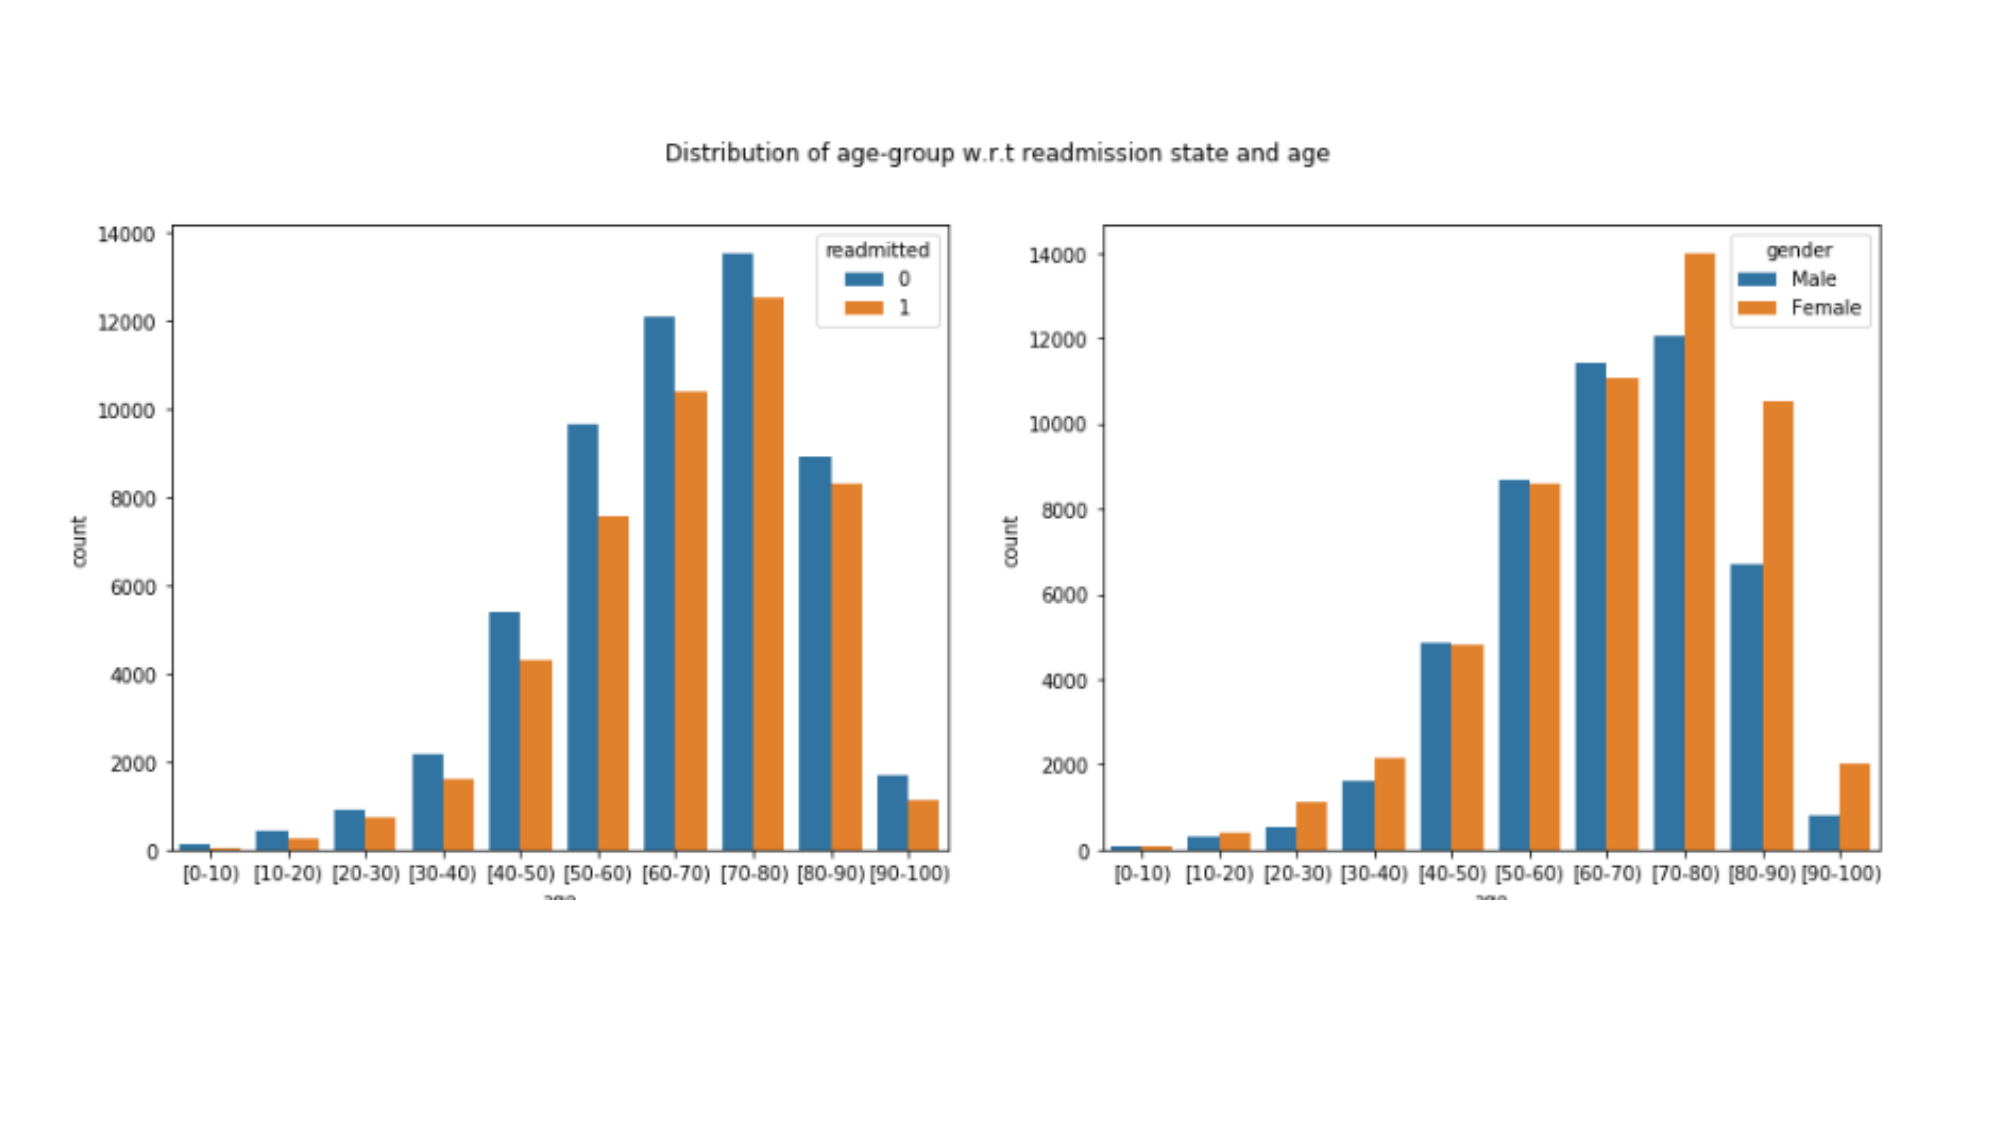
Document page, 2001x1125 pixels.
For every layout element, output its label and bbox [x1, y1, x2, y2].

picture [66, 125, 1934, 900]
